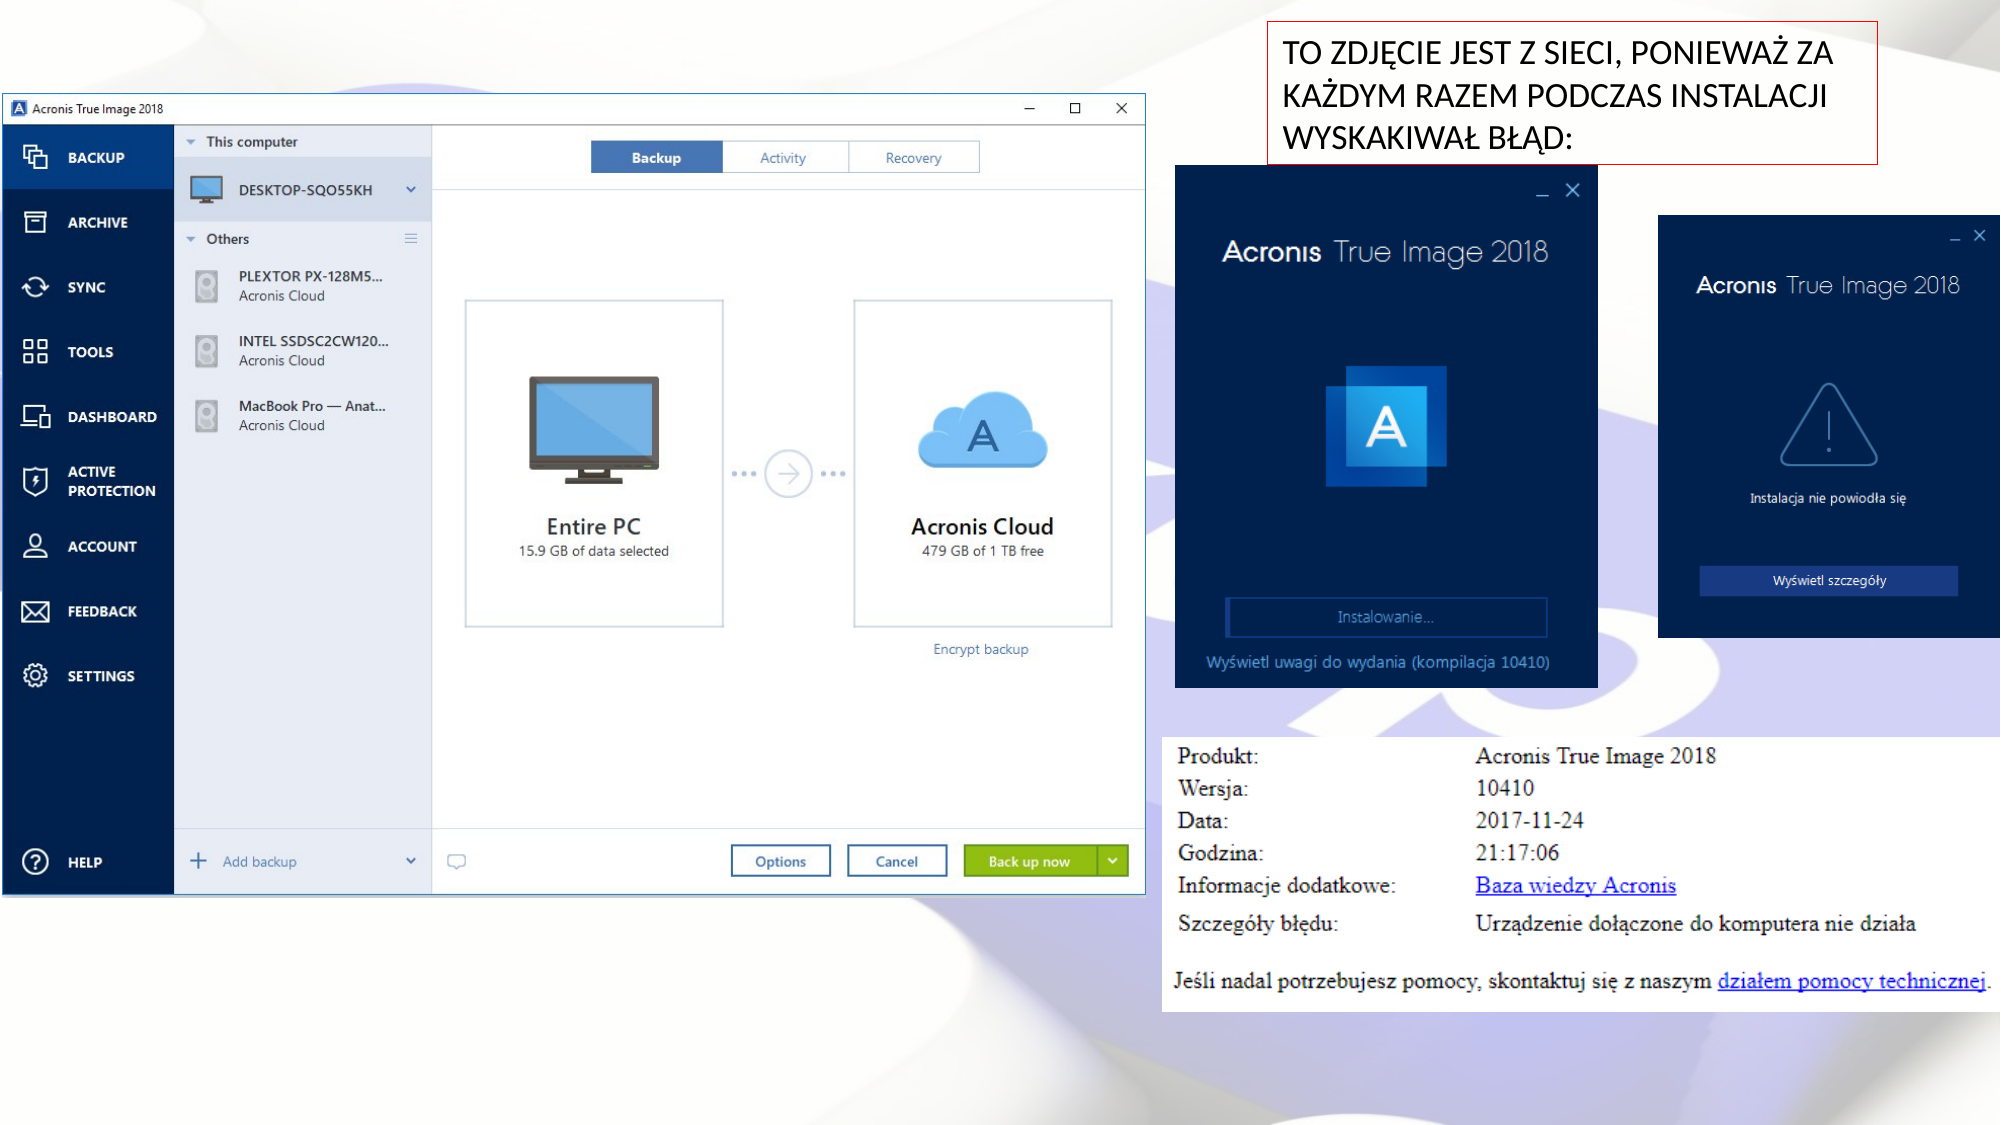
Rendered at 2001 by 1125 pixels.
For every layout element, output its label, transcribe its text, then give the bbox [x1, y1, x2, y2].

picture [1658, 215, 2000, 638]
picture [1161, 737, 2000, 1012]
picture [1175, 165, 1598, 688]
text_box TO ZDJĘCIE JEST Z SIECI, PONIEWAŻ ZA KAŻDYM RAZEM PODCZAS INSTALACJI WYSKAKIWAŁ BŁĄD: [1267, 21, 1878, 165]
picture [2, 93, 1146, 898]
